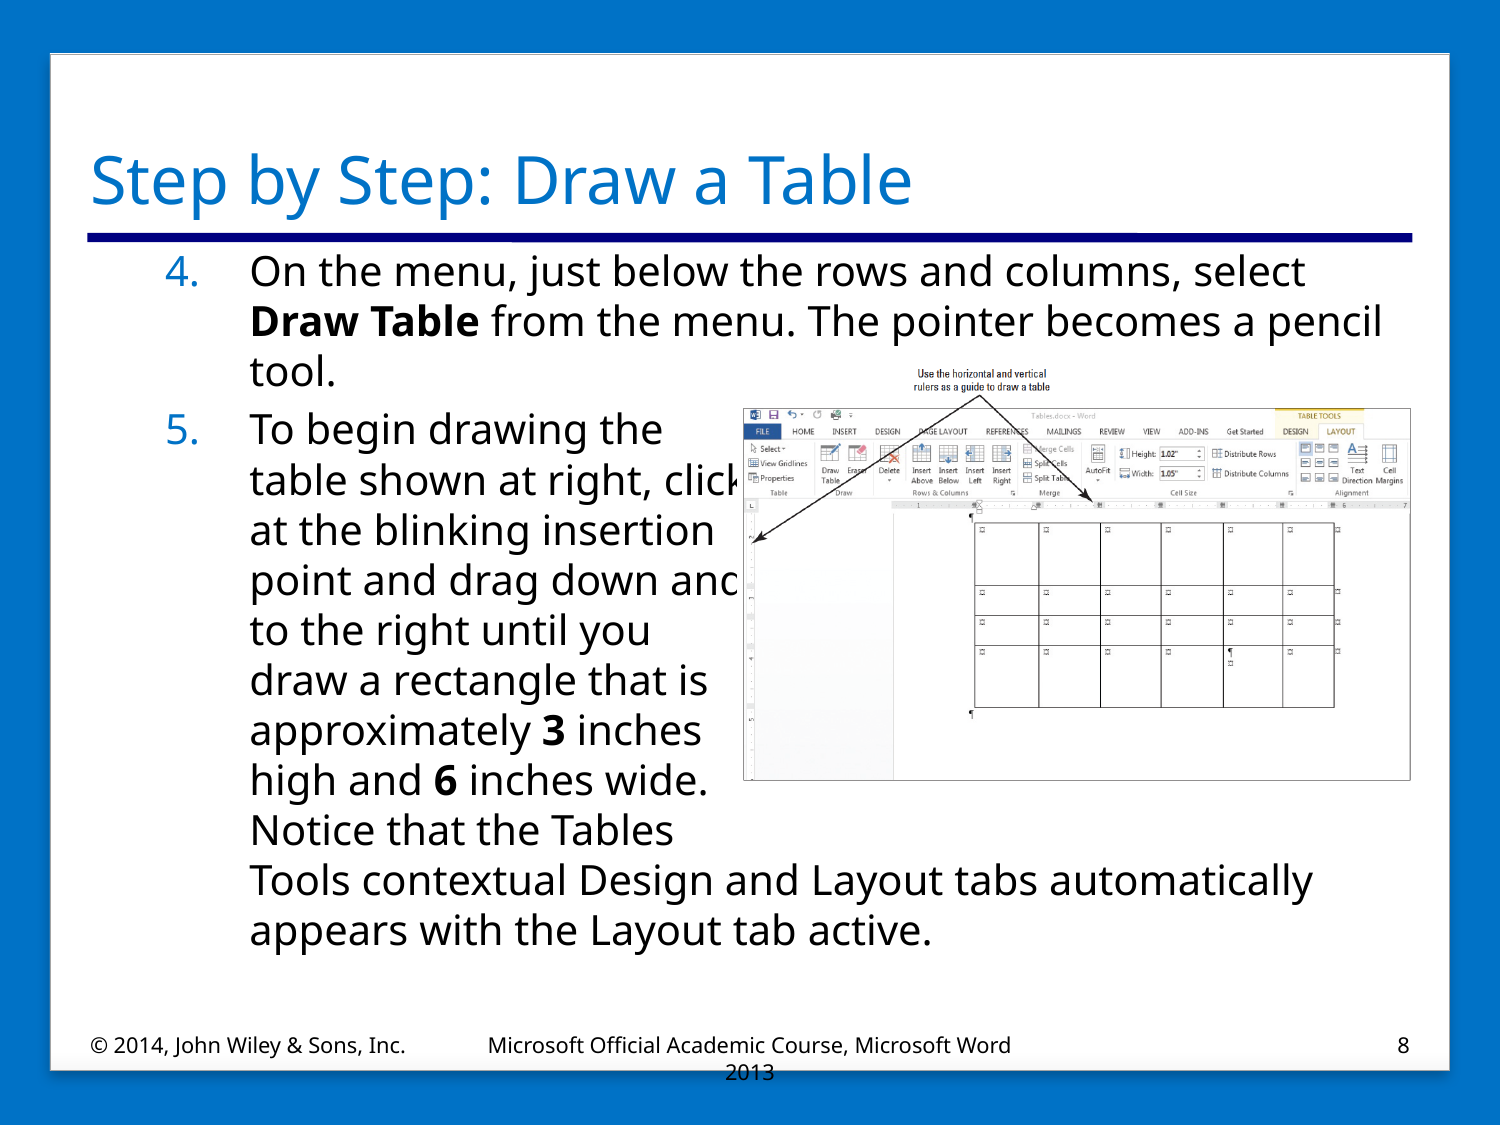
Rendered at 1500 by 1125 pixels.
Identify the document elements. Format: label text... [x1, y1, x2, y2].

picture [737, 362, 1417, 784]
title Step by Step: Draw a Table [74, 74, 1426, 226]
slide_number © 2014, John Wiley & Sons, Inc. [74, 1024, 426, 1103]
footer Microsoft Official Academic Course, Microsoft Word 2013 [449, 1024, 1051, 1103]
list On the menu, just below the rows and columns, select Draw Table from the menu. The pointer becomes a pencil tool. To begin drawing the table shown at right, click at the blinking insertion point and drag down and to the right until you draw a rectangle that is approximately 3 inches high and 6 inches wide. Notice that the Tables Tools contextual Design and Layout tabs automatically appears with the Layout tab active. [75, 237, 1425, 1063]
slide_number 8 [1074, 1024, 1426, 1103]
